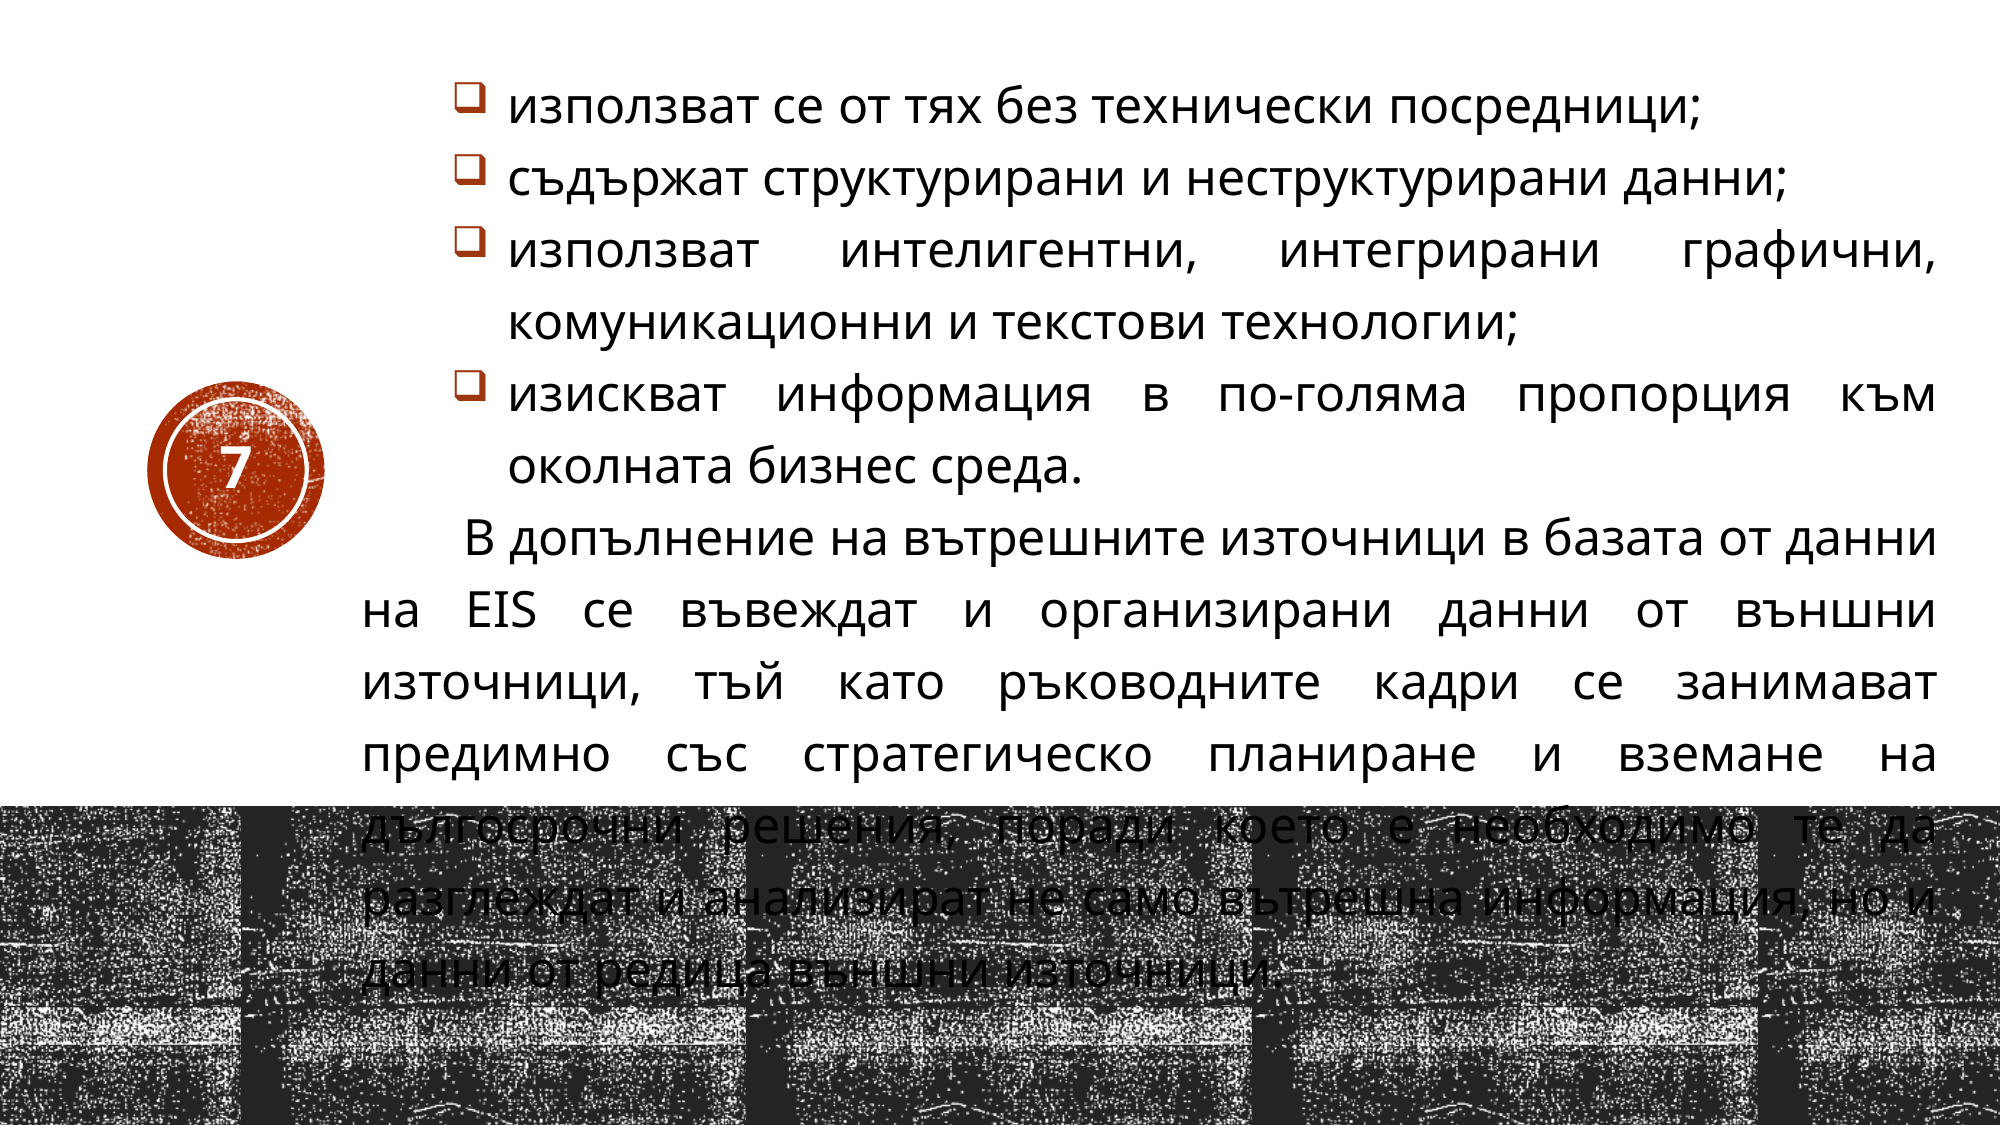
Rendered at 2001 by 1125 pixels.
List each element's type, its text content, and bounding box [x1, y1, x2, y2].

list използват се от тях без технически посредници; съдържат структурирани и неструктурирани данни; използват интелигентни, интегрирани графични, комуникационни и текстови технологии; изискват информация в по-голяма пропорция към околната бизнес среда. В допълнение на вътрешните източници в базата от данни на EIS се въвеждат и организирани данни от външни източници, тъй като ръководните кадри се занимават предимно със стратегическо планиране и вземане на дългосрочни решения, поради което е необходимо те да разглеждат и анализират не само вътрешна информация, но и данни от редица външни източници. [346, 53, 1954, 953]
slide_number 7 [138, 411, 334, 530]
